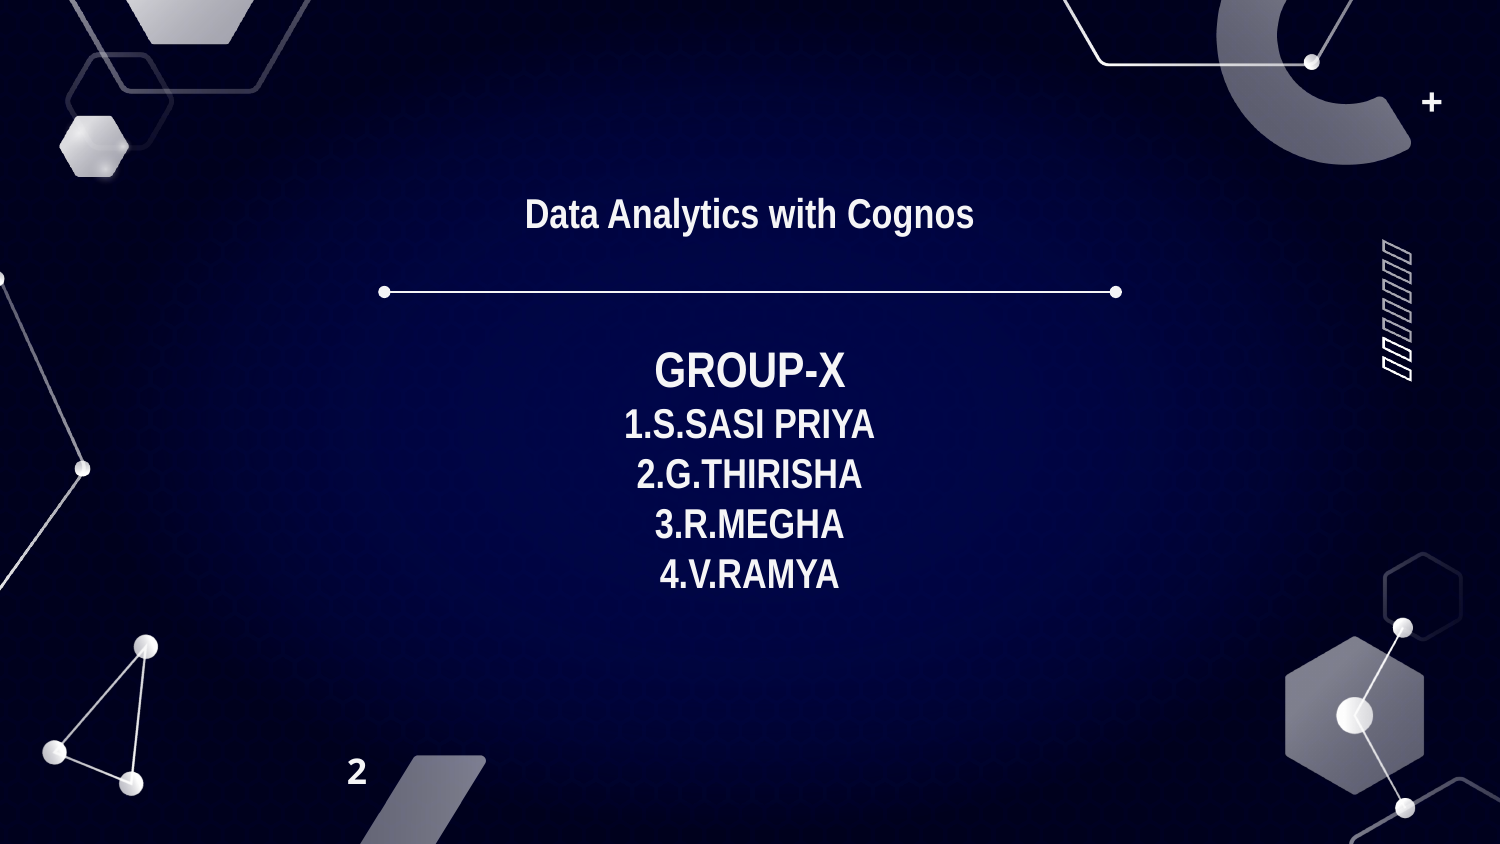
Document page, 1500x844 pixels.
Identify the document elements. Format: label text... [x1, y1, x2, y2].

picture [0, 0, 1500, 844]
picture [1286, 552, 1500, 844]
title Data Analytics with Cognos GROUP-X 1.S.SASI PRIYA 2.G.THIRISHA 3.R.MEGHA 4.V.RAMYA [200, 232, 1300, 613]
